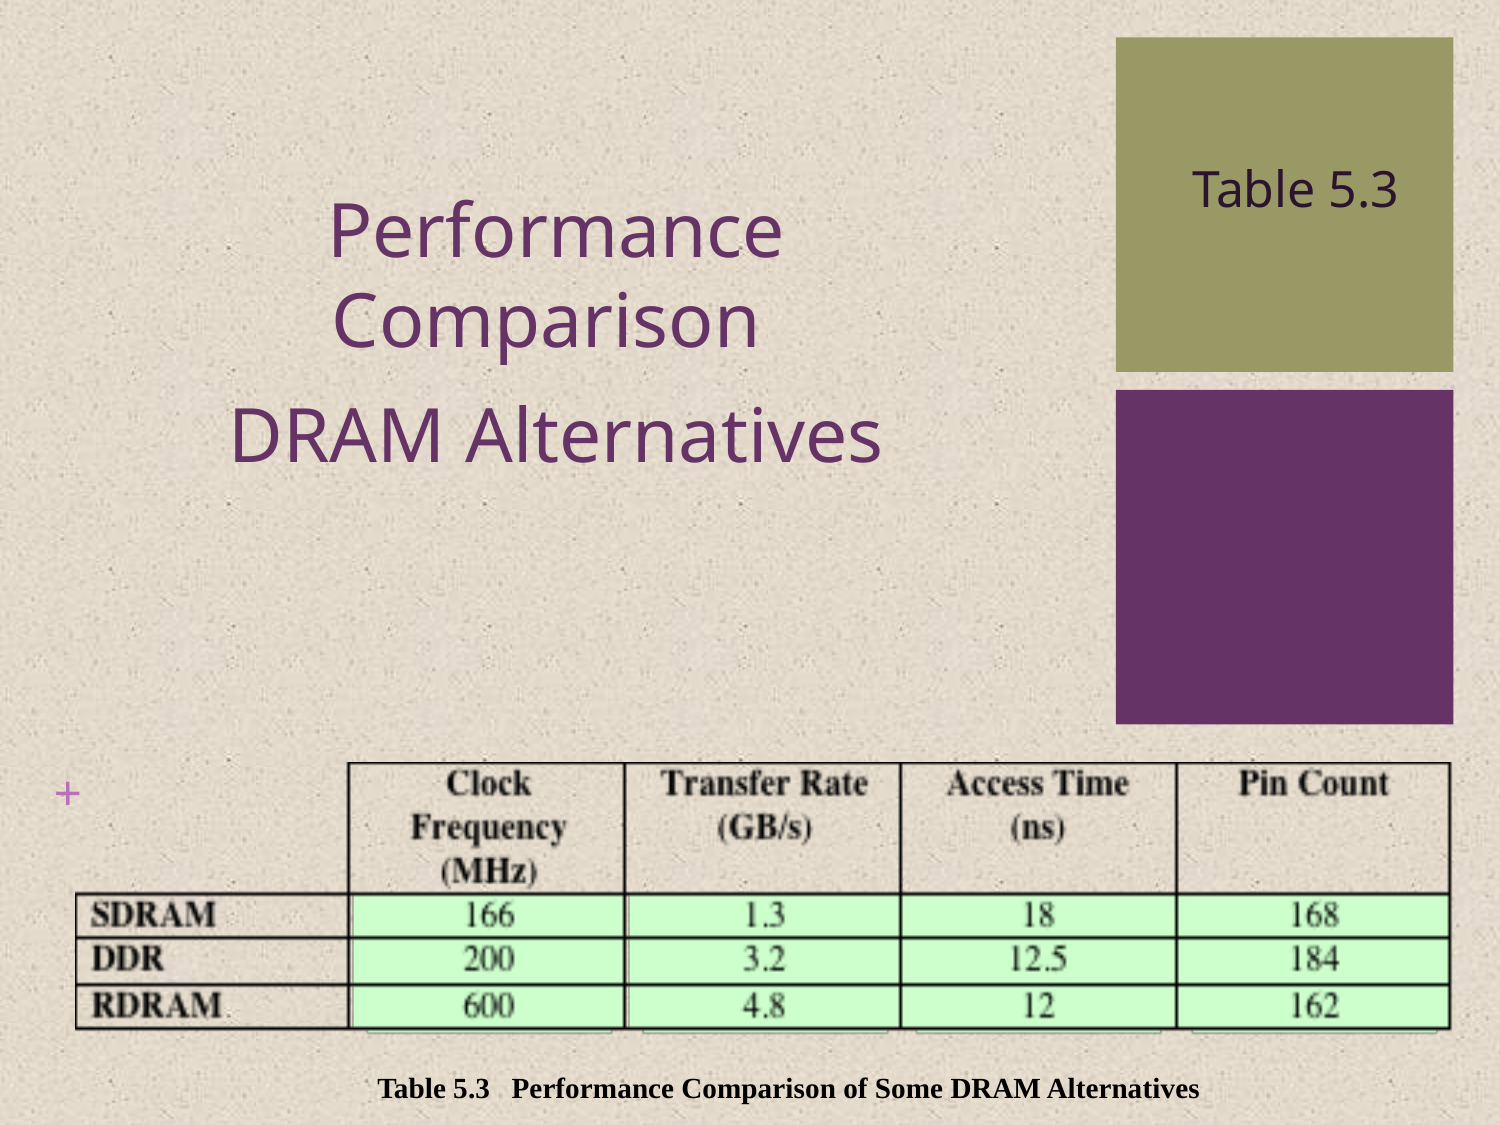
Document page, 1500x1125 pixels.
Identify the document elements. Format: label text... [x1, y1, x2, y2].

picture [0, 0, 1500, 1125]
text_box Performance Comparison DRAM Alternatives [99, 174, 1013, 665]
text_box Table 5.3 [1177, 149, 1415, 225]
text_box Table 5.3 Performance Comparison of Some DRAM Alternatives [362, 1086, 1288, 1113]
